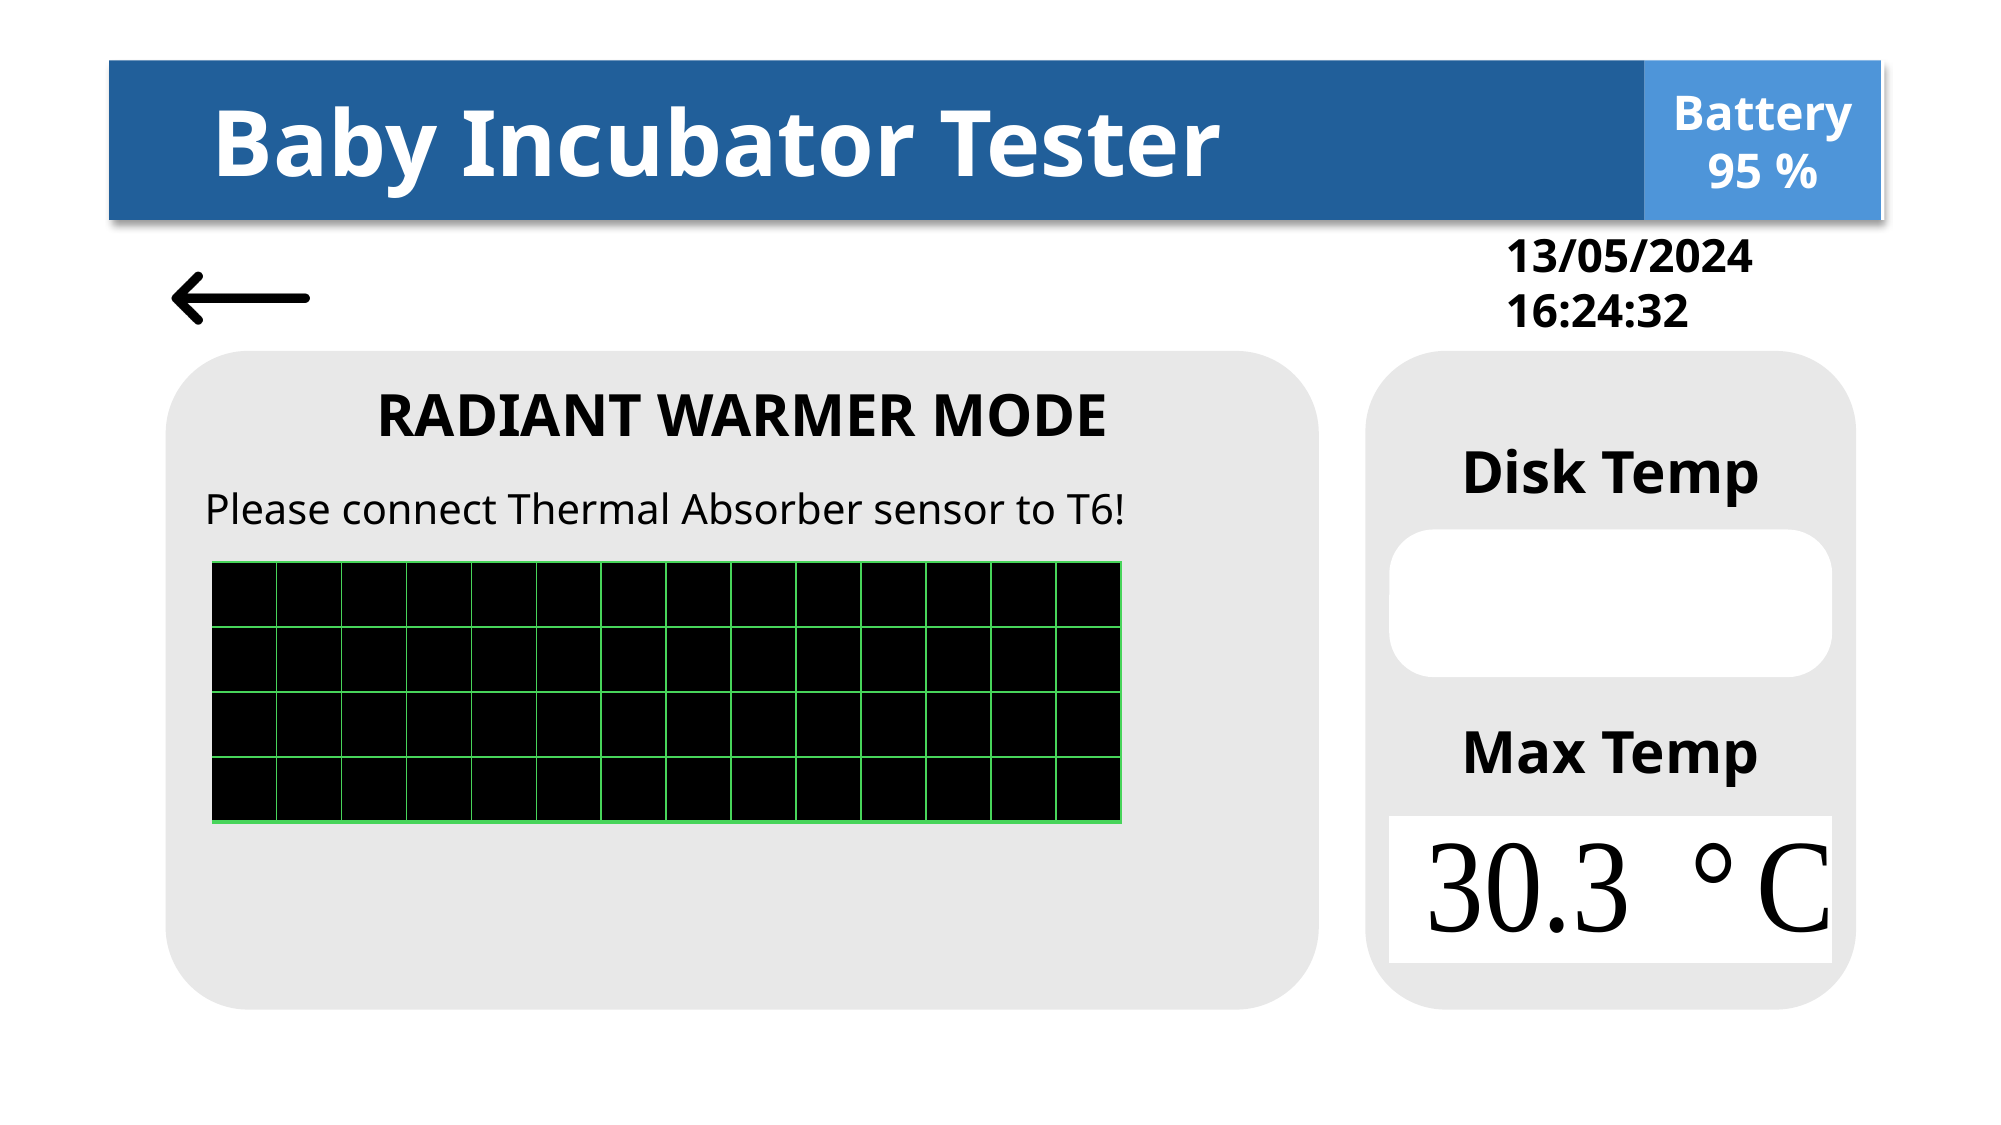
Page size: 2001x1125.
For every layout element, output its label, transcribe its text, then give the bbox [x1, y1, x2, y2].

table_header [797, 563, 860, 626]
table_cell [472, 693, 536, 756]
table_cell [212, 693, 276, 756]
table_cell [277, 758, 341, 820]
table_cell [992, 758, 1055, 820]
table_cell [732, 628, 795, 691]
table_cell [797, 758, 860, 820]
table_cell [862, 628, 925, 691]
table_cell [732, 693, 795, 756]
text_box Battery 95 % [1643, 59, 1882, 221]
table_cell [797, 628, 860, 691]
table_cell [602, 693, 665, 756]
table_cell [862, 758, 925, 820]
table_cell [927, 693, 990, 756]
table_cell [927, 758, 990, 820]
table_header [602, 563, 665, 626]
table_cell [732, 758, 795, 820]
table_header [212, 563, 276, 626]
table_cell [602, 758, 665, 820]
table_header [732, 563, 795, 626]
table_cell [667, 693, 730, 756]
table_cell [472, 758, 536, 820]
table_cell [667, 628, 730, 691]
table_header [277, 563, 341, 626]
table_cell [212, 758, 276, 820]
table_cell [992, 628, 1055, 691]
table_cell [277, 628, 341, 691]
table_cell [992, 693, 1055, 756]
table_cell [472, 628, 536, 691]
table_cell [407, 628, 471, 691]
text_box [117, 229, 1892, 1066]
table_header [667, 563, 730, 626]
table_cell [537, 628, 600, 691]
table_cell [1057, 628, 1120, 691]
table_cell [602, 628, 665, 691]
table_header [992, 563, 1055, 626]
table_cell [537, 693, 600, 756]
table_cell [927, 628, 990, 691]
table_cell [212, 628, 276, 691]
table_cell [797, 693, 860, 756]
table_cell [342, 758, 406, 820]
text_box Disk Temp Max Temp [1363, 349, 1858, 1012]
table_header [927, 563, 990, 626]
text_box 13/05/2024 16:24:32 [1490, 218, 1769, 344]
table_header [537, 563, 600, 626]
table_header [862, 563, 925, 626]
table_cell [862, 693, 925, 756]
table_header [342, 563, 406, 626]
table_cell [407, 693, 471, 756]
table_cell [537, 758, 600, 820]
text_box [1882, 59, 1886, 221]
picture [165, 222, 317, 374]
table_cell [1057, 693, 1120, 756]
table_cell [342, 693, 406, 756]
table_cell [277, 693, 341, 756]
table_cell [407, 758, 471, 820]
table_header [1057, 563, 1120, 626]
table_cell [342, 628, 406, 691]
table_header [472, 563, 536, 626]
text_box Baby Incubator Tester [108, 59, 1643, 221]
table_cell [1057, 758, 1120, 820]
table_cell [667, 758, 730, 820]
table_header [407, 563, 471, 626]
